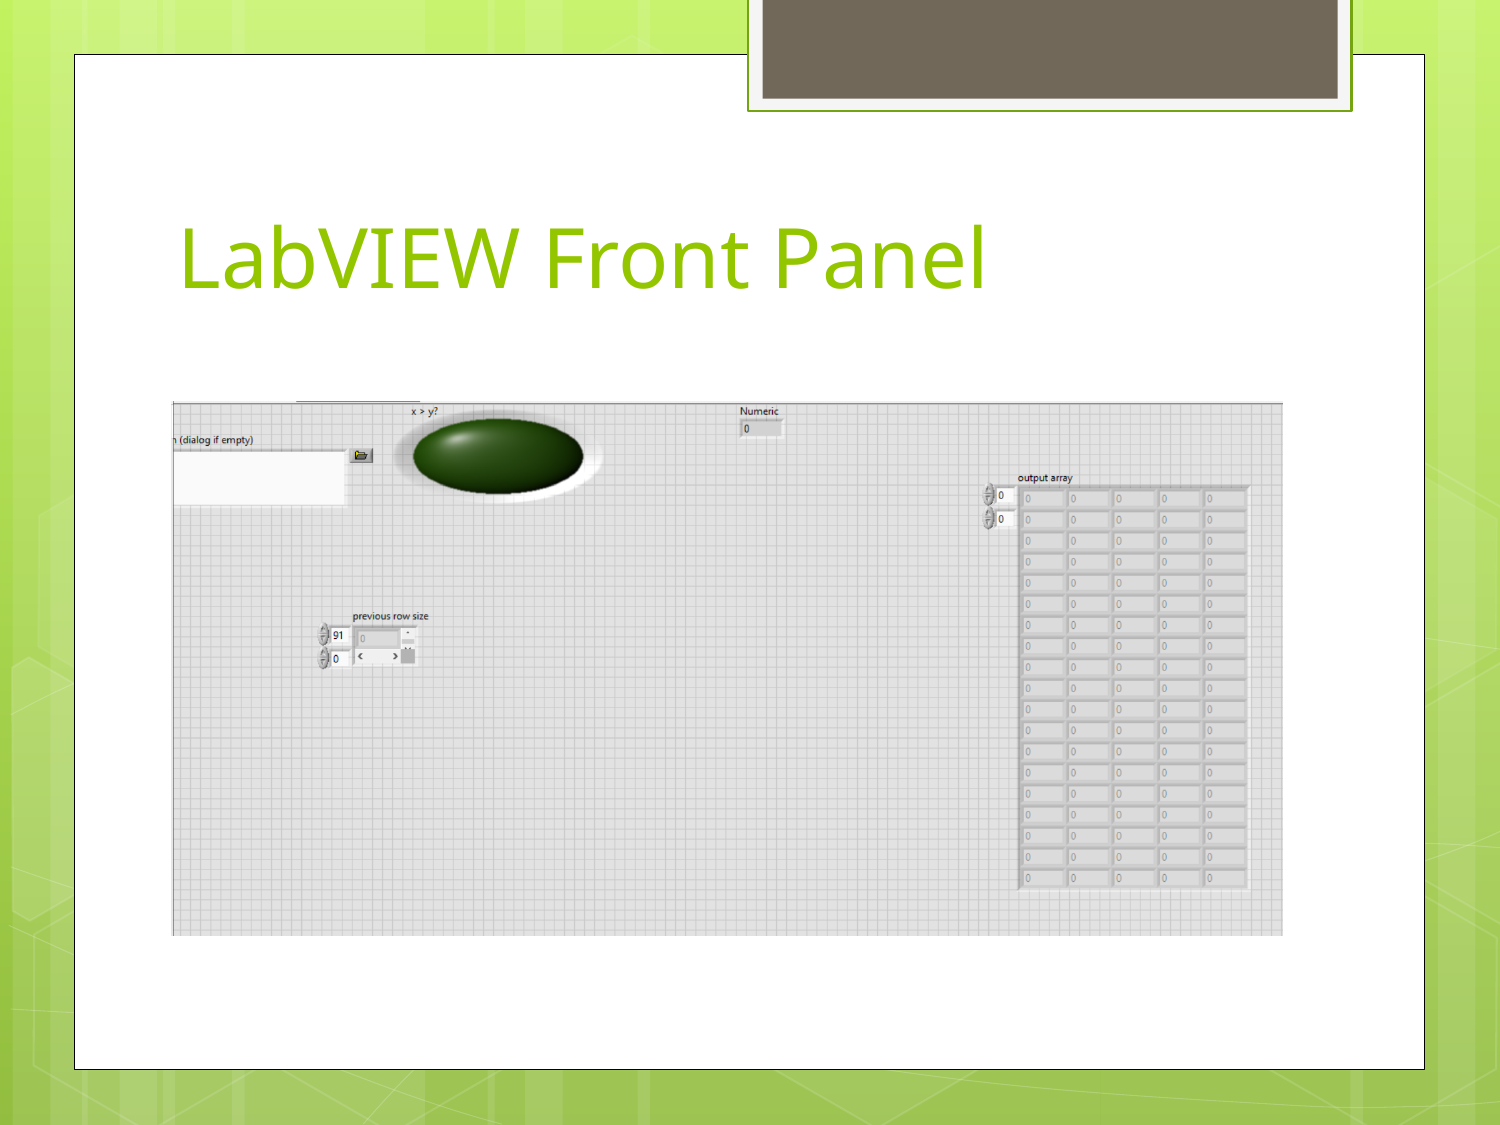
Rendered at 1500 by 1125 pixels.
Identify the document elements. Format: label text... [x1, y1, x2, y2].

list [170, 401, 1284, 937]
title LabVIEW Front Panel [162, 125, 1315, 313]
